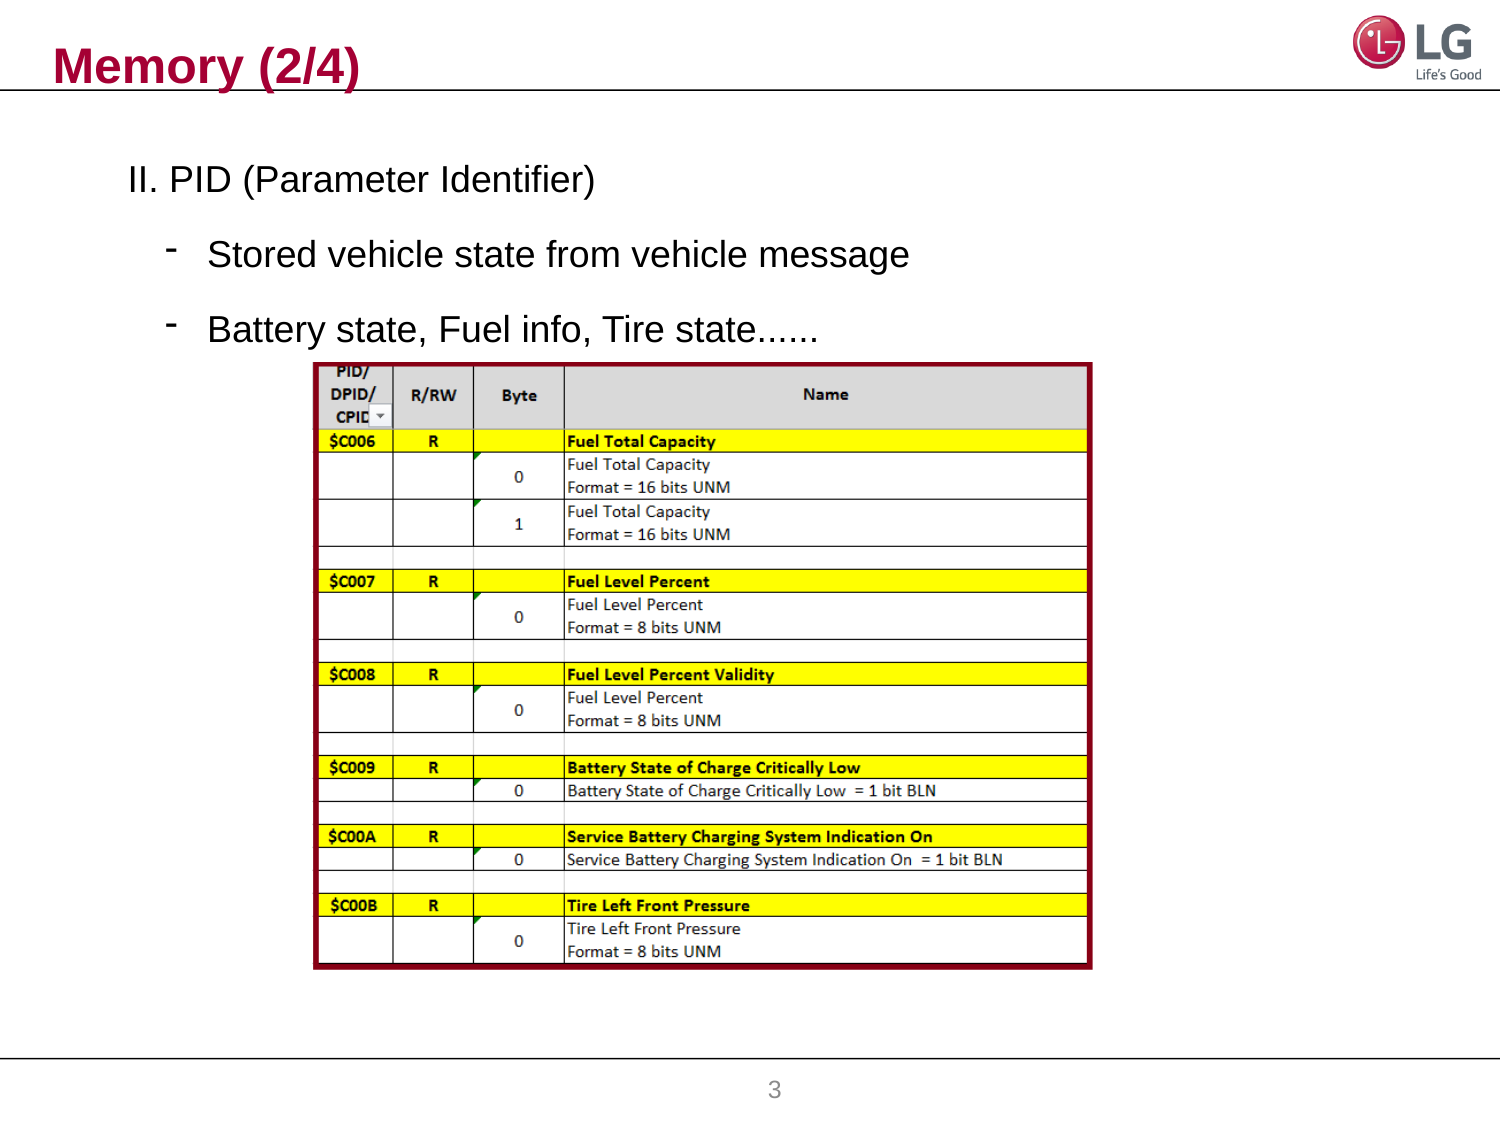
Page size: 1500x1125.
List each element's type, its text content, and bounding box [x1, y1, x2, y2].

list II. PID (Parameter Identifier) Stored vehicle state from vehicle message Battery state, Fuel info, Tire state...... [37, 125, 1463, 1038]
picture [312, 362, 1095, 972]
title Memory (2/4) [37, 41, 1338, 86]
slide_number 3 [600, 1074, 950, 1103]
picture [1351, 5, 1482, 82]
